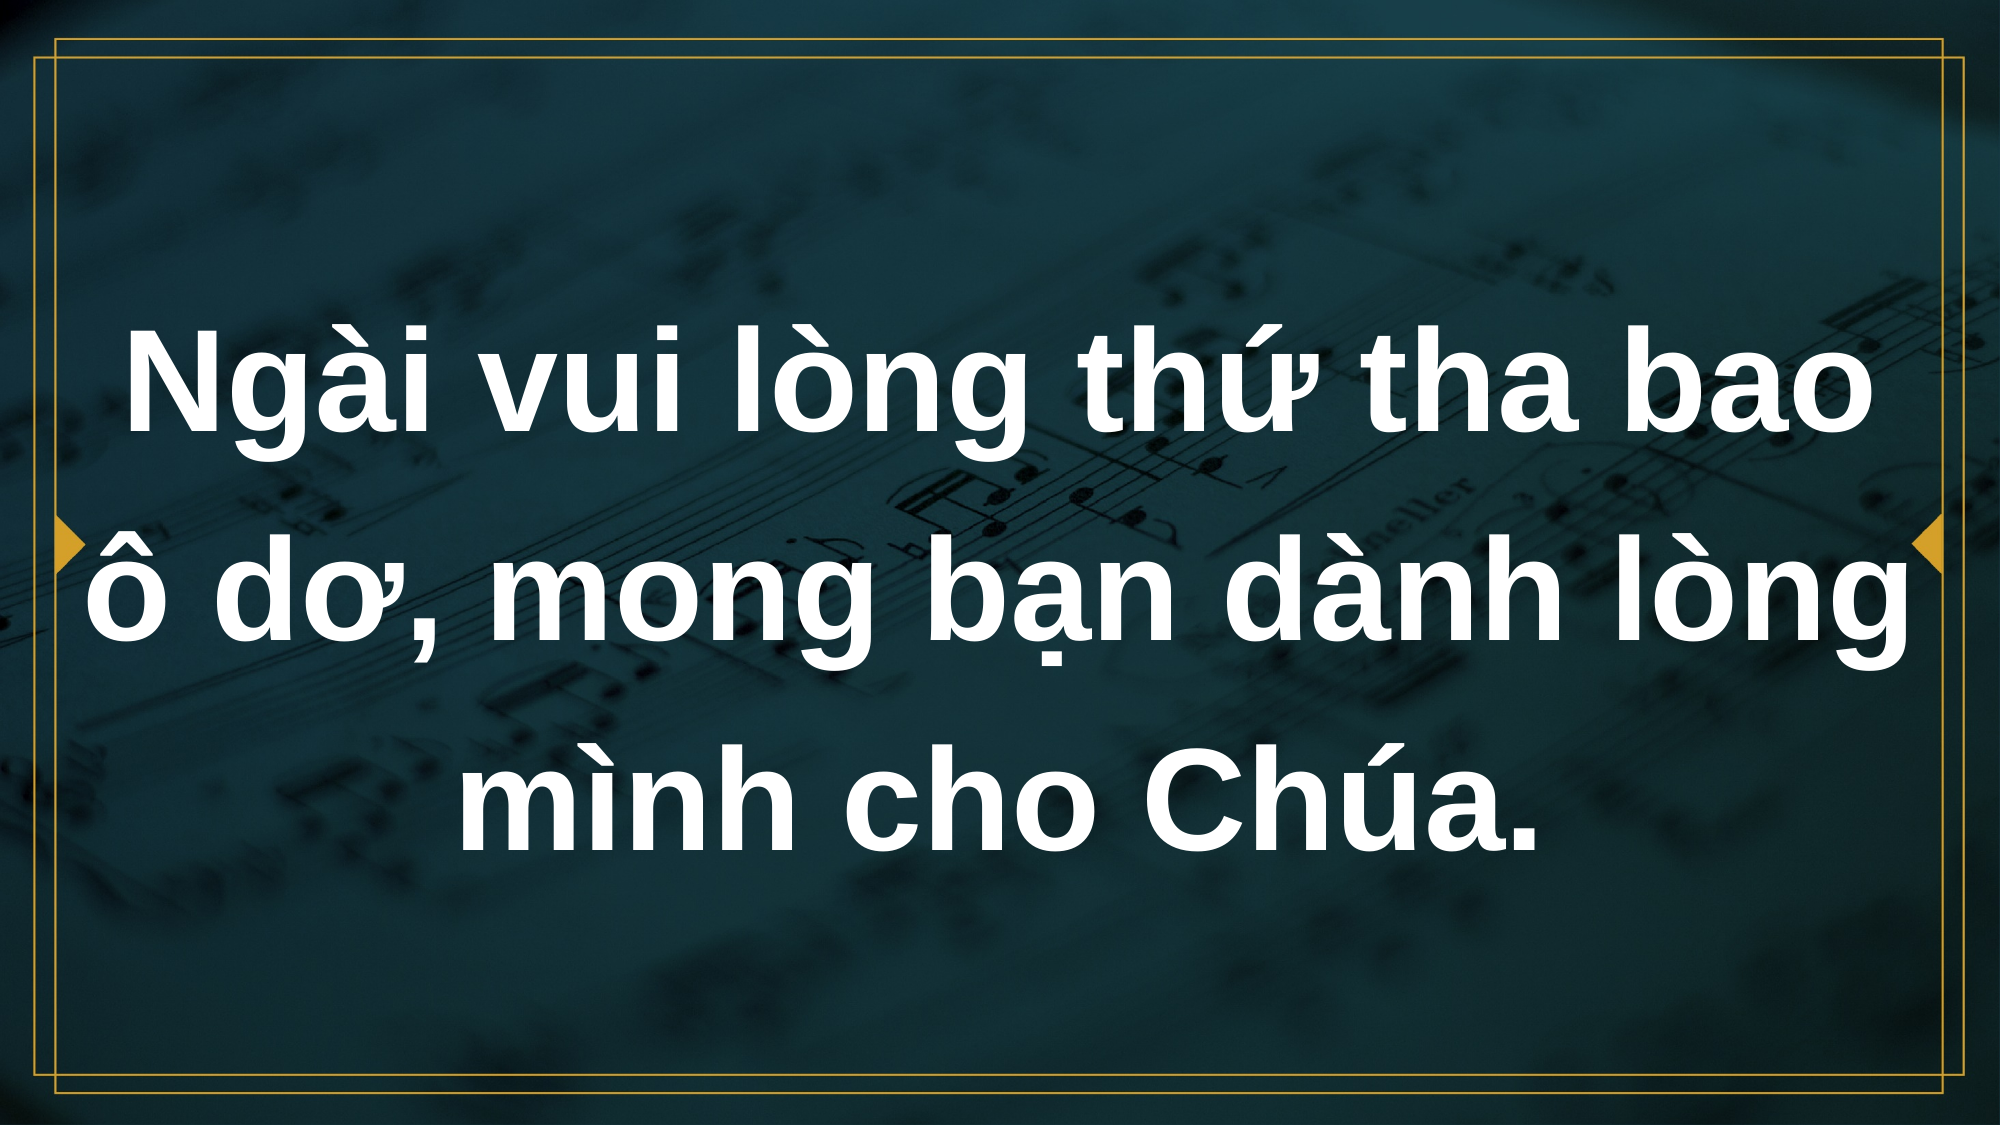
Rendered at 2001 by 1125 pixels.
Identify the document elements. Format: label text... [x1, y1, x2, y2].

picture [0, 0, 2000, 1125]
title Ngài vui lòng thứ tha bao ô dơ, mong bạn dành lòng mình cho Chúa. [55, 53, 1945, 1077]
